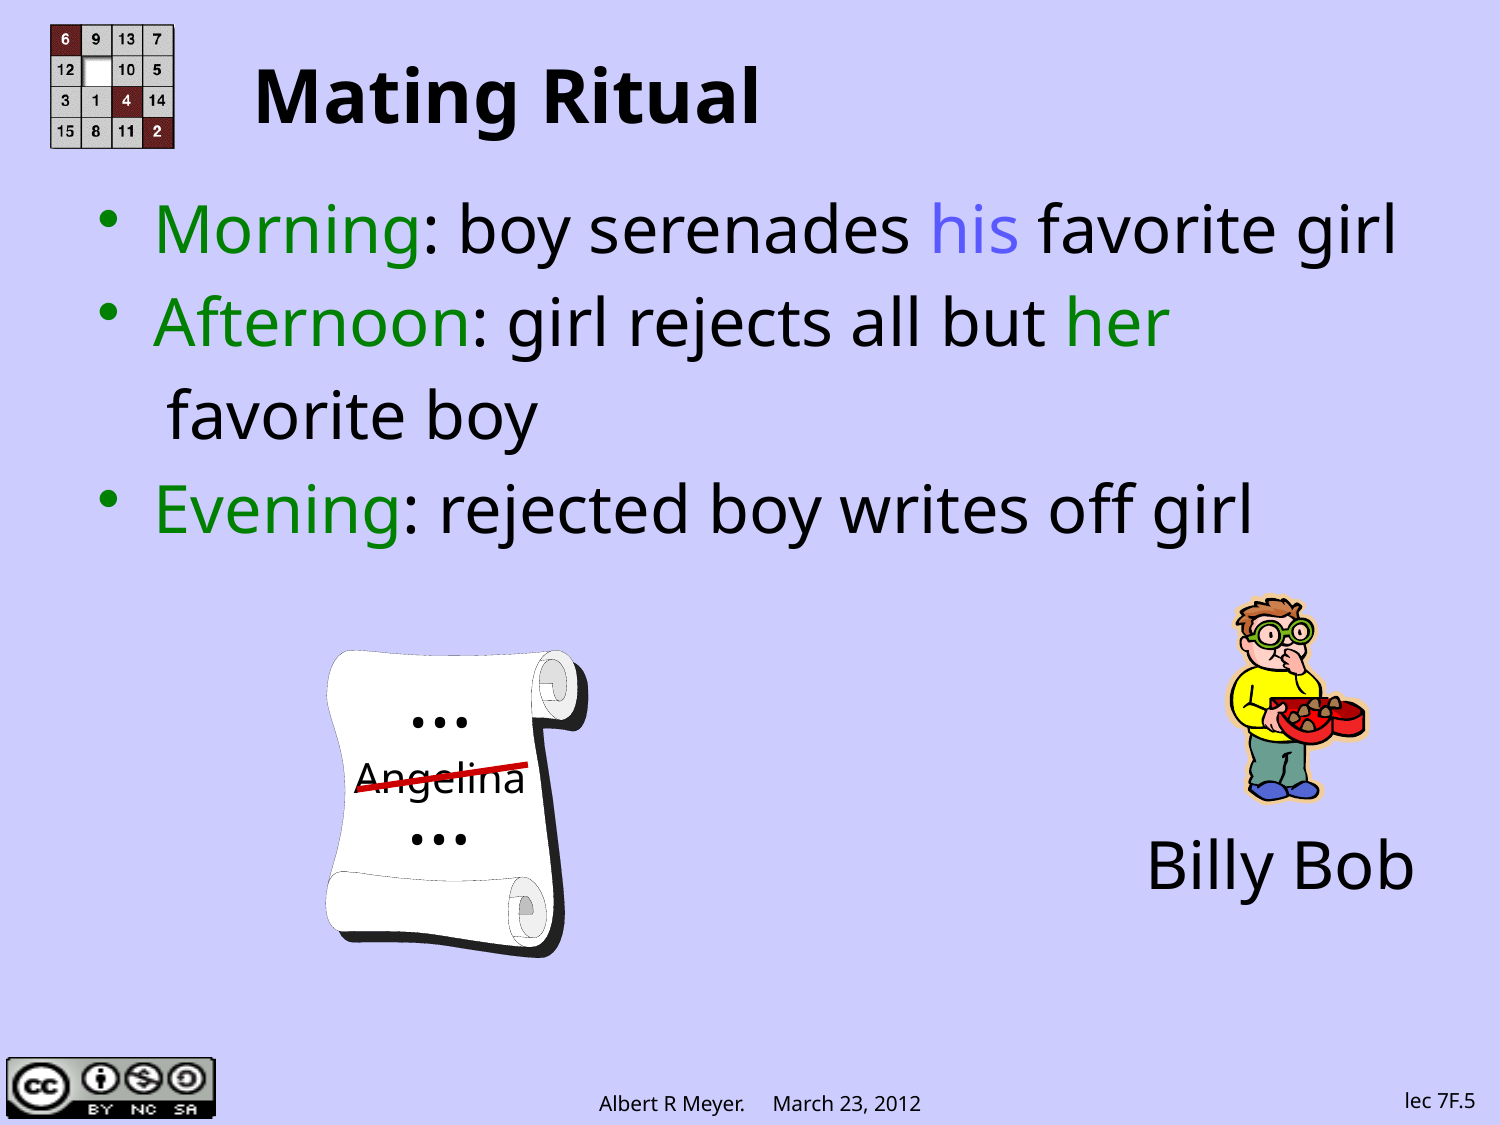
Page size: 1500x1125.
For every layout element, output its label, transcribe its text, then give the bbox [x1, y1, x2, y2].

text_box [312, 634, 602, 974]
slide_number lec 7F.5 [1247, 1079, 1491, 1121]
picture [6, 1057, 216, 1119]
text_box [1130, 589, 1432, 912]
text_box Morning: boy serenades his favorite girl Afternoon: girl rejects all but her favorite boy Evening: rejected boy writes off girl [82, 179, 1431, 561]
title Mating Ritual [237, 0, 1476, 188]
picture [50, 24, 175, 149]
